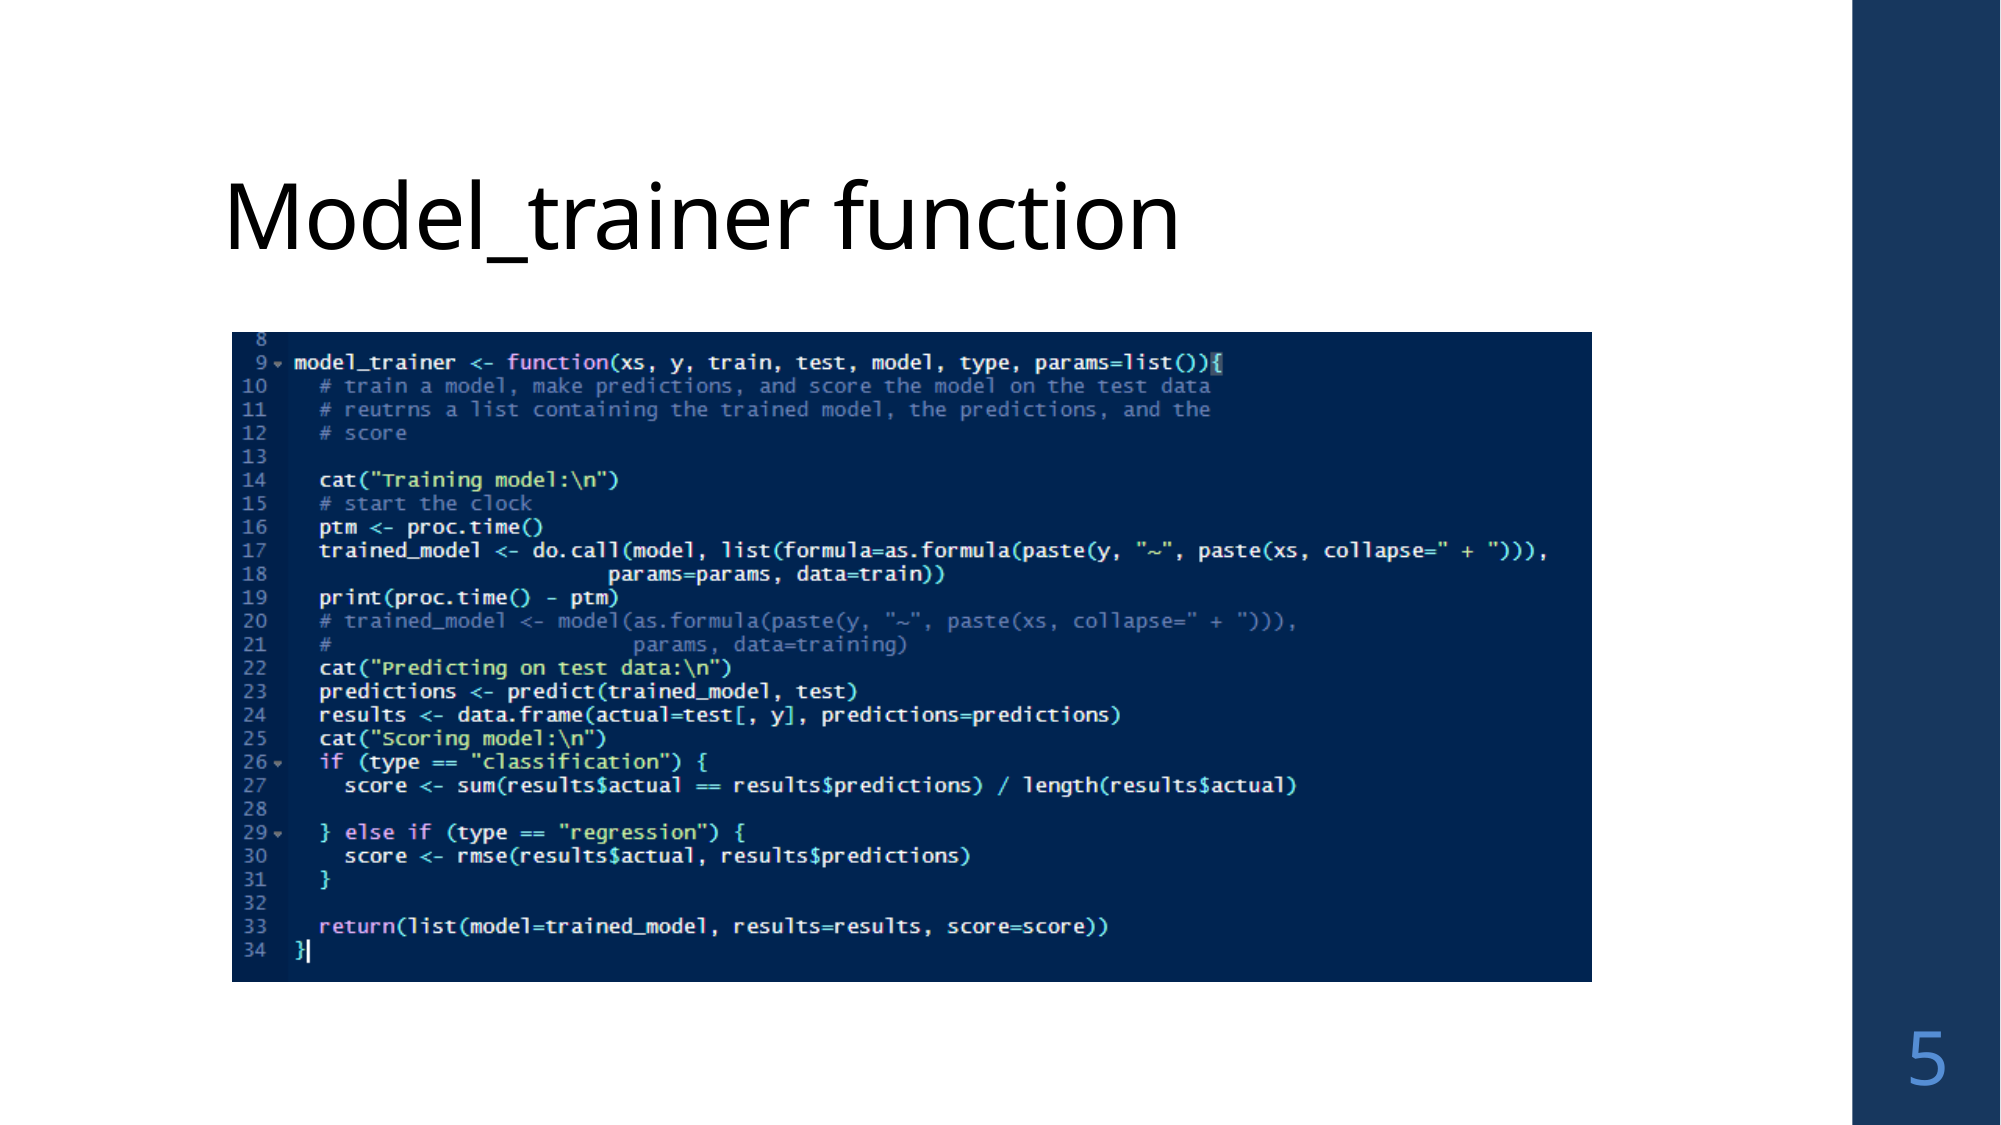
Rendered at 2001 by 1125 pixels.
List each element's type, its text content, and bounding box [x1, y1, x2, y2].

title Model_trainer function [206, 60, 1797, 278]
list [231, 332, 1592, 982]
slide_number 5 [1852, 1012, 2000, 1110]
